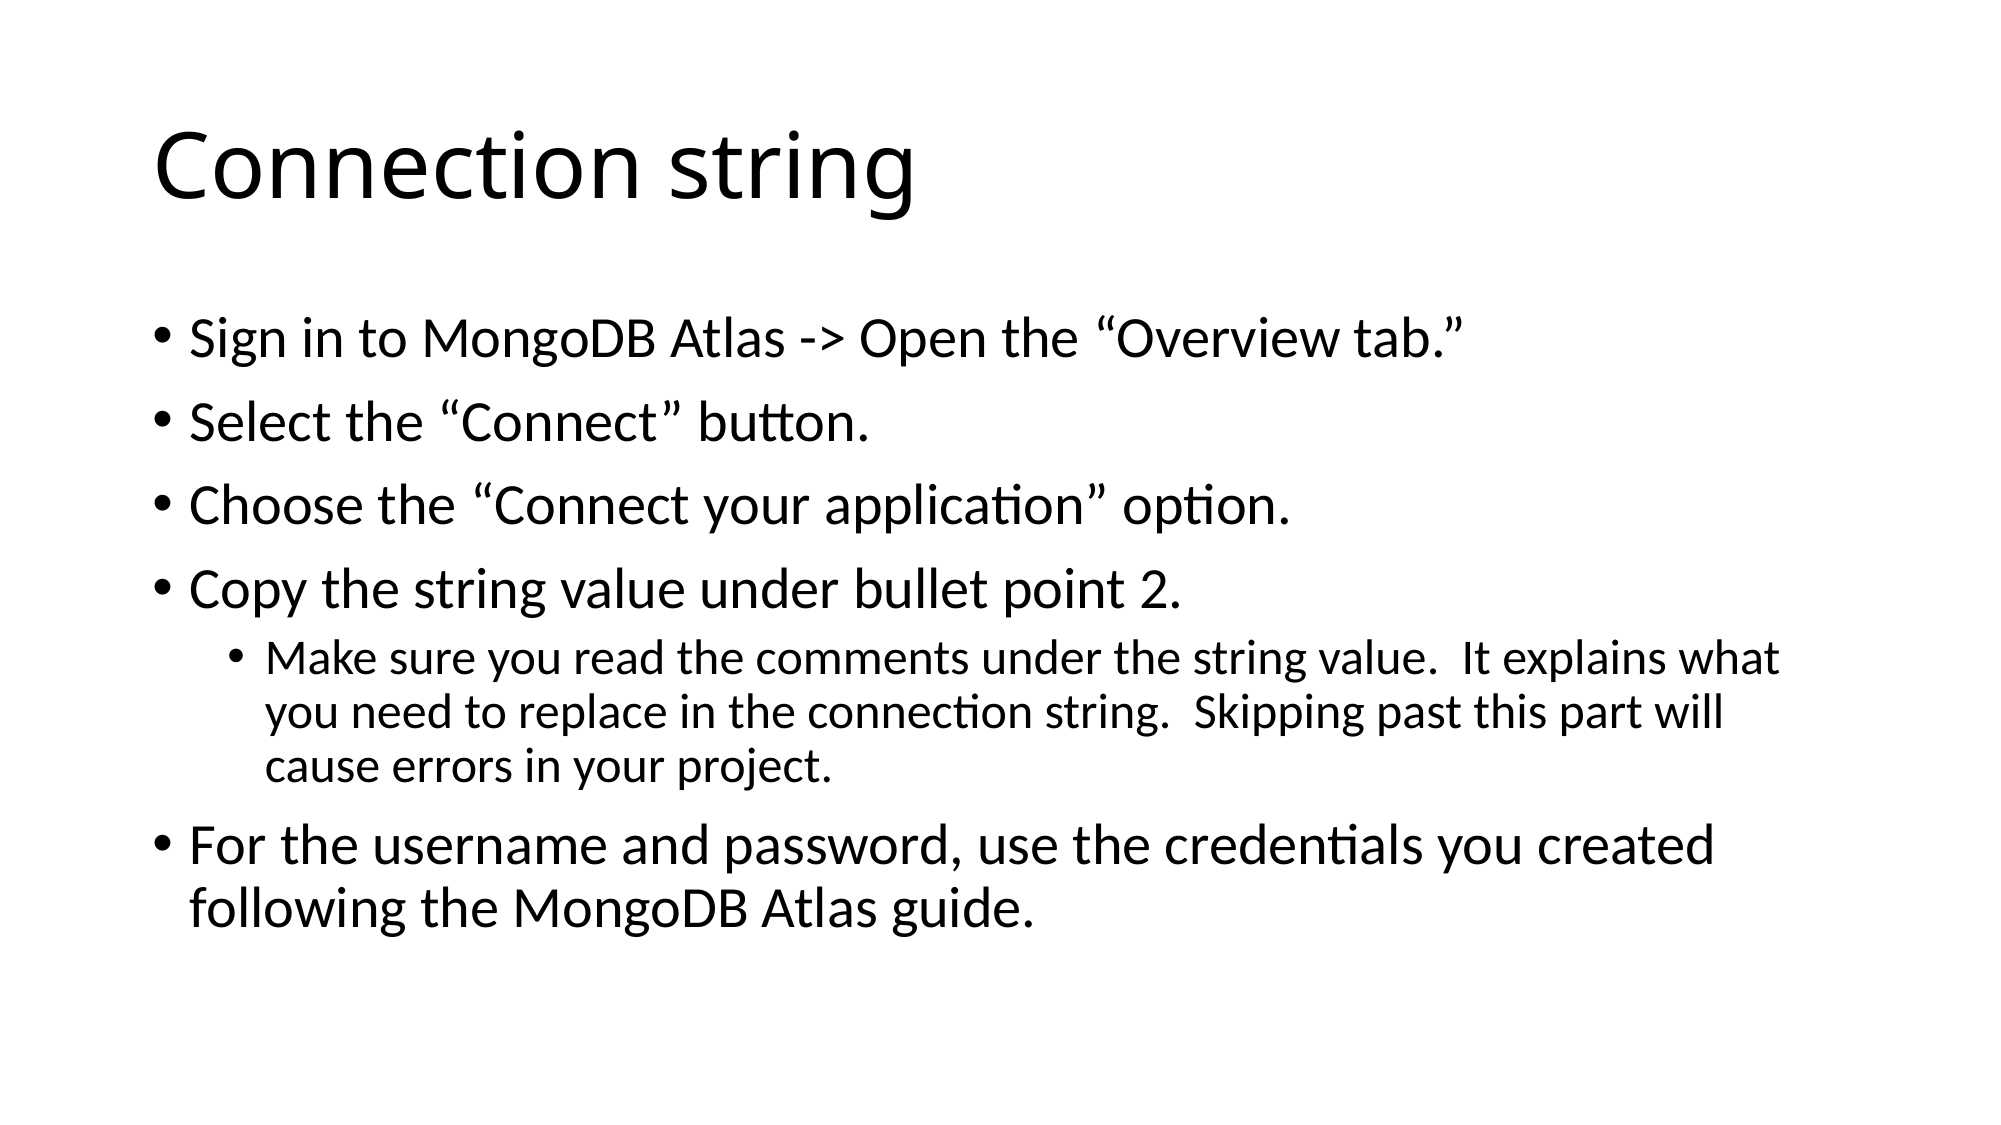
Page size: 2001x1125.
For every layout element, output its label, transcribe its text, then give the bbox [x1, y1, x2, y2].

list Sign in to MongoDB Atlas -> Open the “Overview tab.” Select the “Connect” button. Choose the “Connect your application” option. Copy the string value under bullet point 2. Make sure you read the comments under the string value. It explains what you need to replace in the connection string. Skipping past this part will cause errors in your project. For the username and password, use the credentials you created following the MongoDB Atlas guide. [137, 299, 1863, 1014]
title Connection string [137, 59, 1863, 278]
